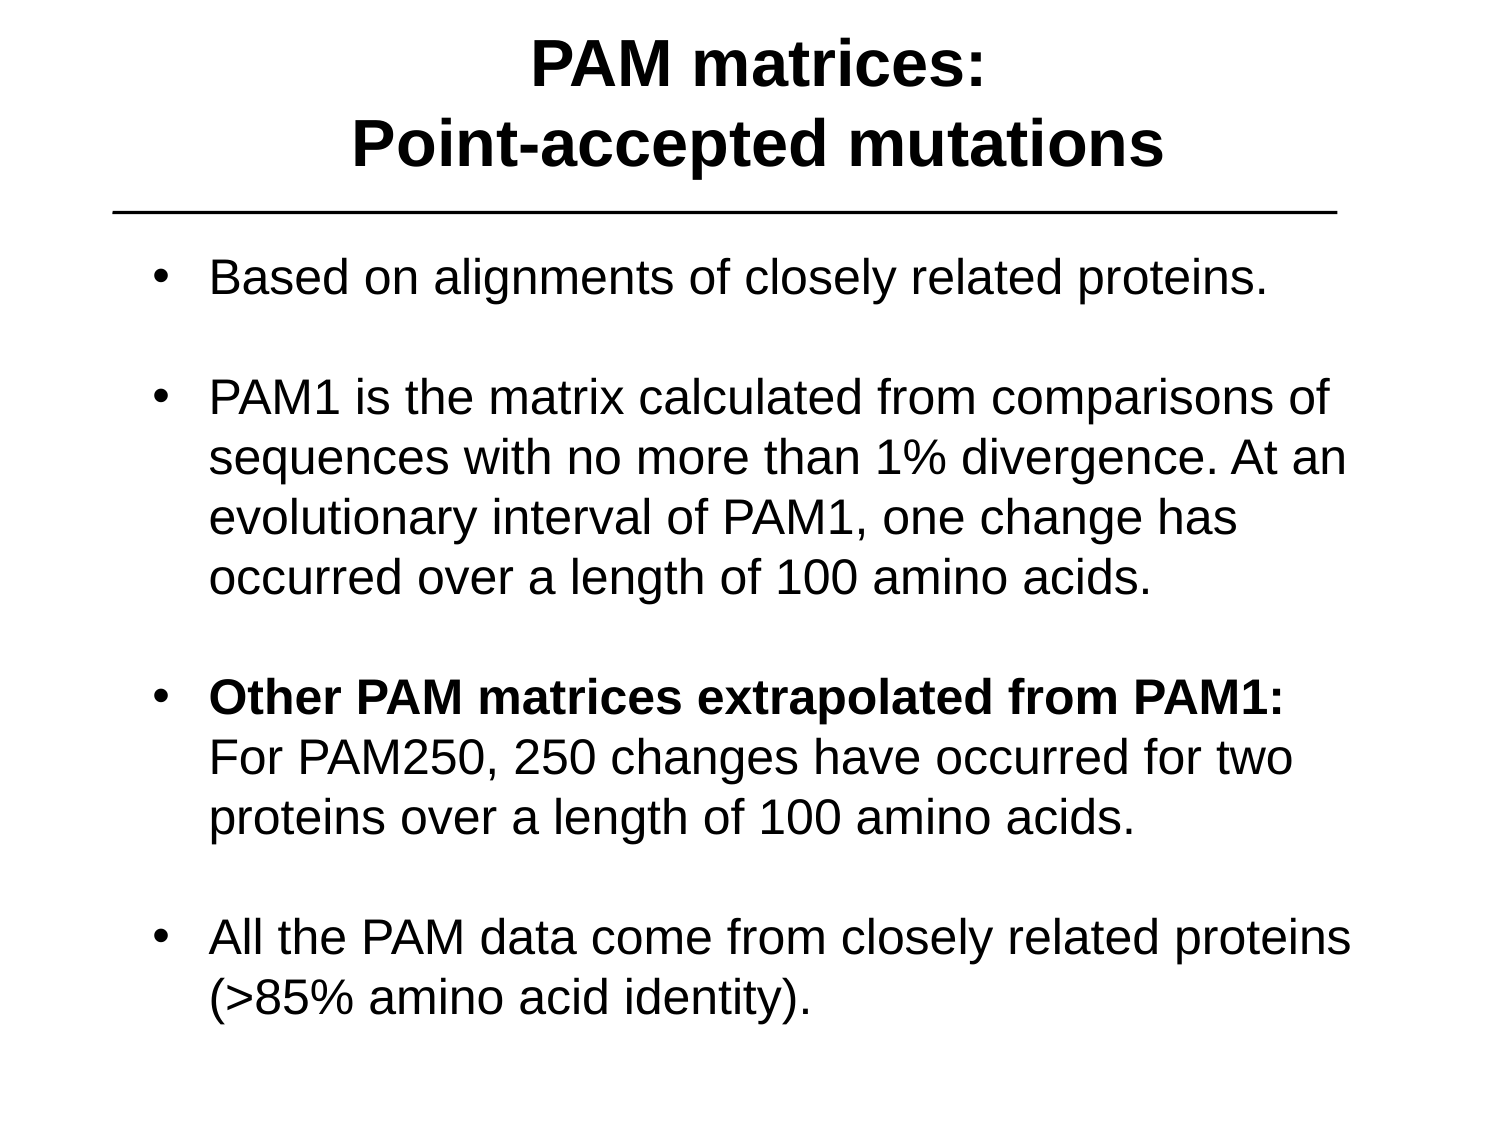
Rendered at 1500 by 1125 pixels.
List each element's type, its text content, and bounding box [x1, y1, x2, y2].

text_box Based on alignments of closely related proteins. PAM1 is the matrix calculated from comparisons of sequences with no more than 1% divergence. At an evolutionary interval of PAM1, one change has occurred over a length of 100 amino acids. Other PAM matrices extrapolated from PAM1: For PAM250, 250 changes have occurred for two proteins over a length of 100 amino acids. All the PAM data come from closely related proteins (>85% amino acid identity). [137, 237, 1375, 1033]
text_box PAM matrices: Point-accepted mutations [337, 12, 1182, 188]
